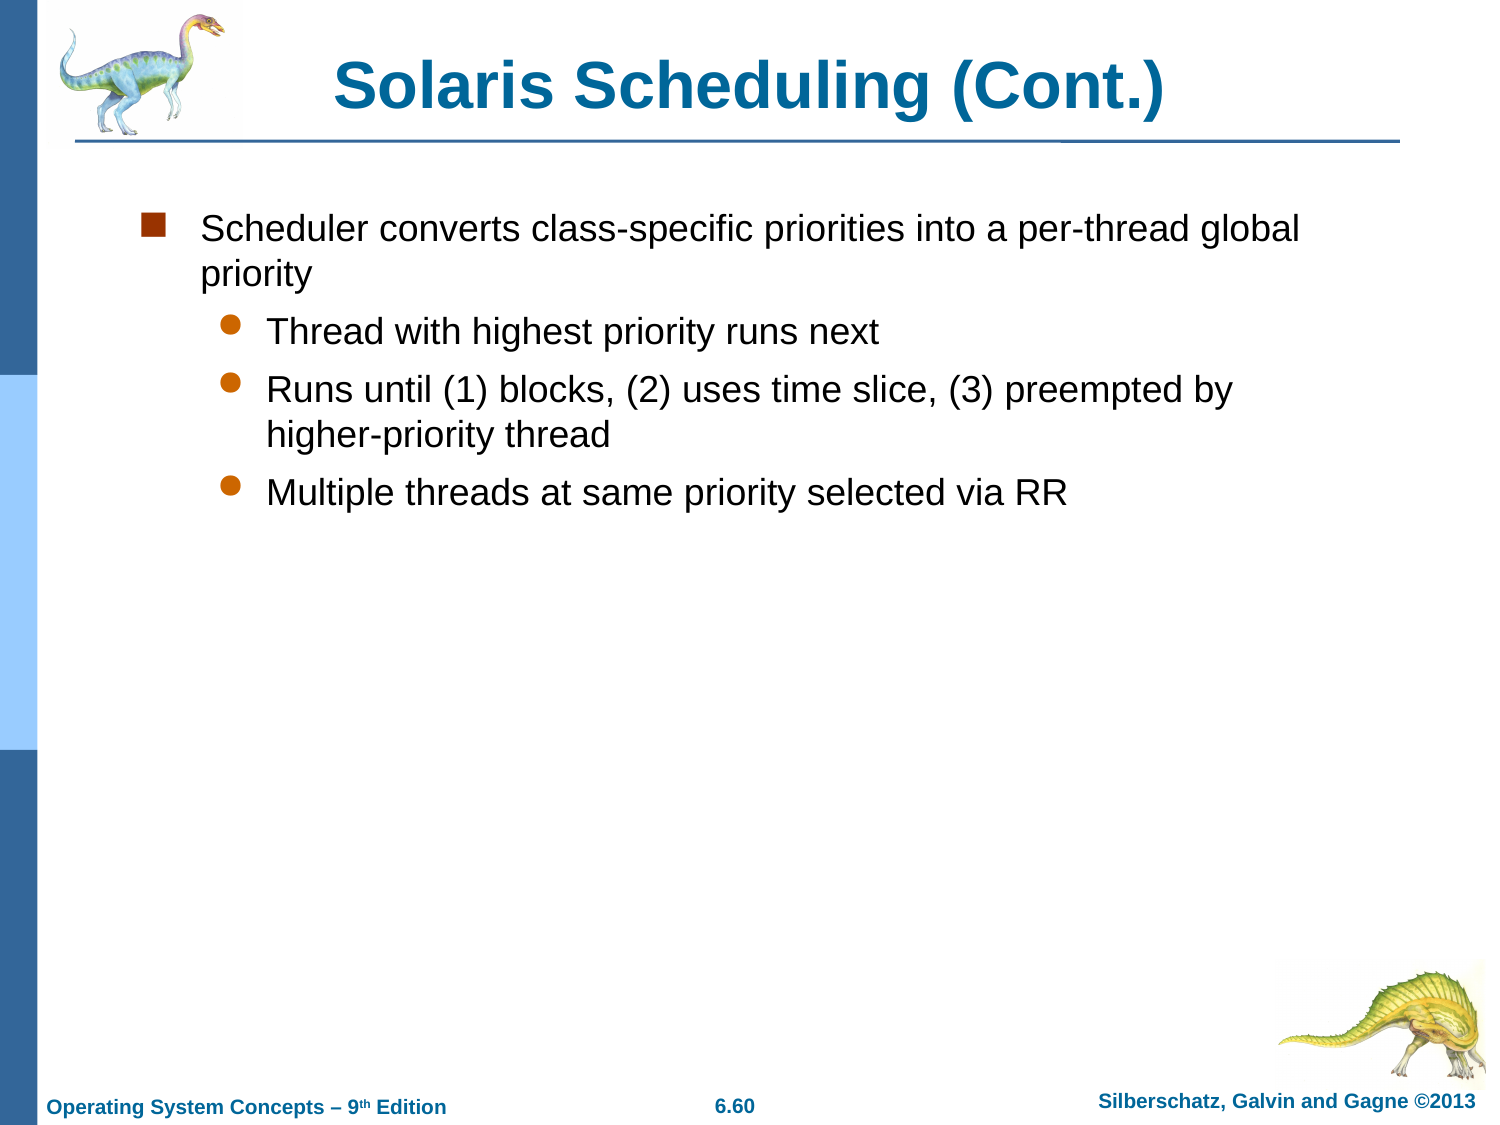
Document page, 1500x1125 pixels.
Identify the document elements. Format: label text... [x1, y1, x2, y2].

title Solaris Scheduling (Cont.) [75, 35, 1425, 130]
list Scheduler converts class-specific priorities into a per-thread global priority Thread with highest priority runs next Runs until (1) blocks, (2) uses time slice, (3) preempted by higher-priority thread Multiple threads at same priority selected via RR [129, 196, 1319, 940]
picture [46, 0, 243, 149]
picture [1275, 959, 1486, 1090]
